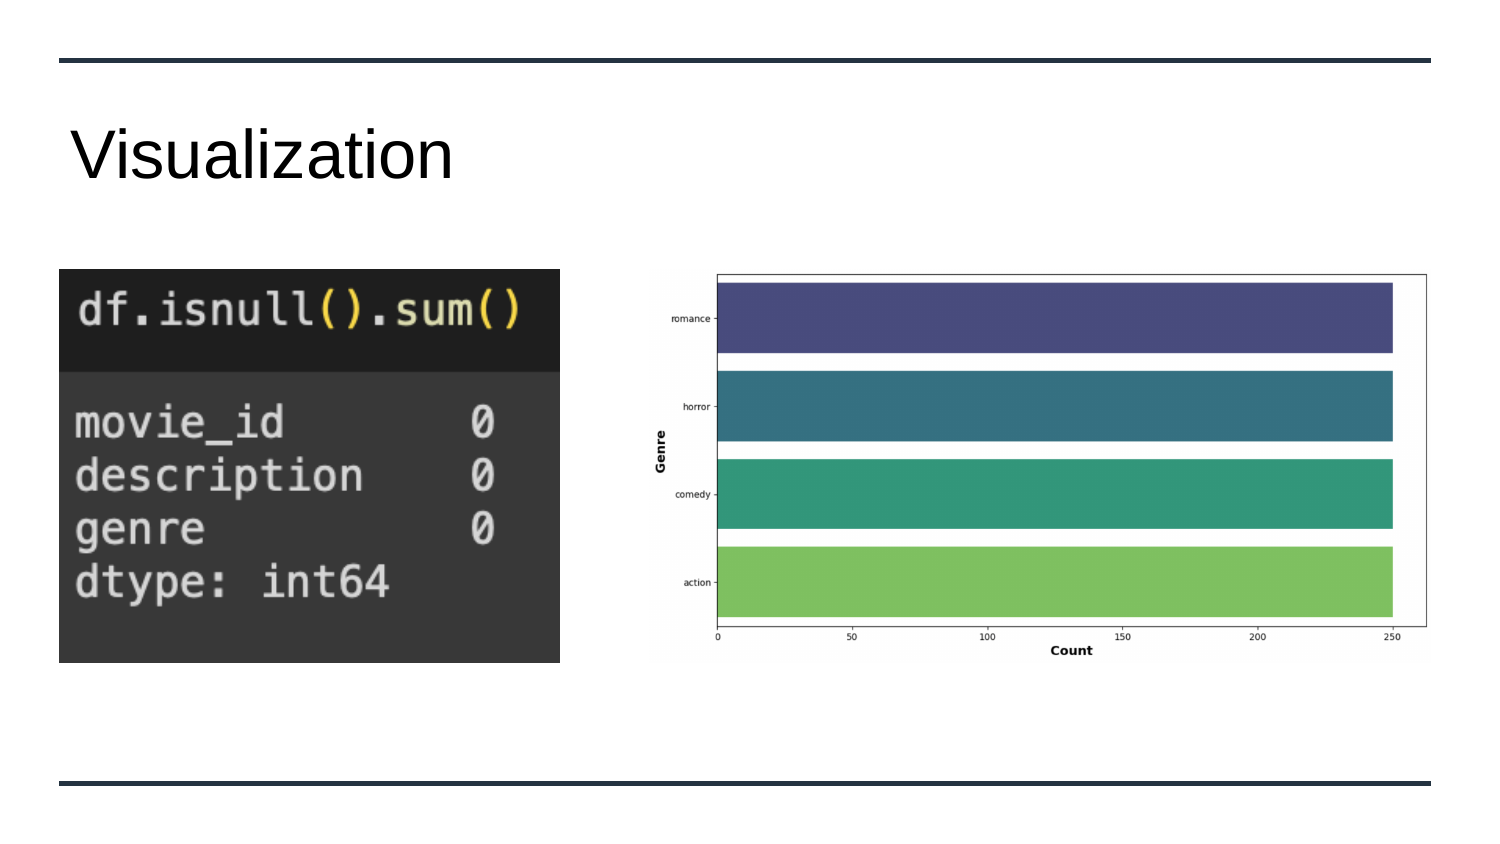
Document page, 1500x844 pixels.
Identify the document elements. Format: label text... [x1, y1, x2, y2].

title Visualization [59, 67, 1431, 199]
picture [649, 268, 1431, 664]
picture [59, 268, 560, 664]
